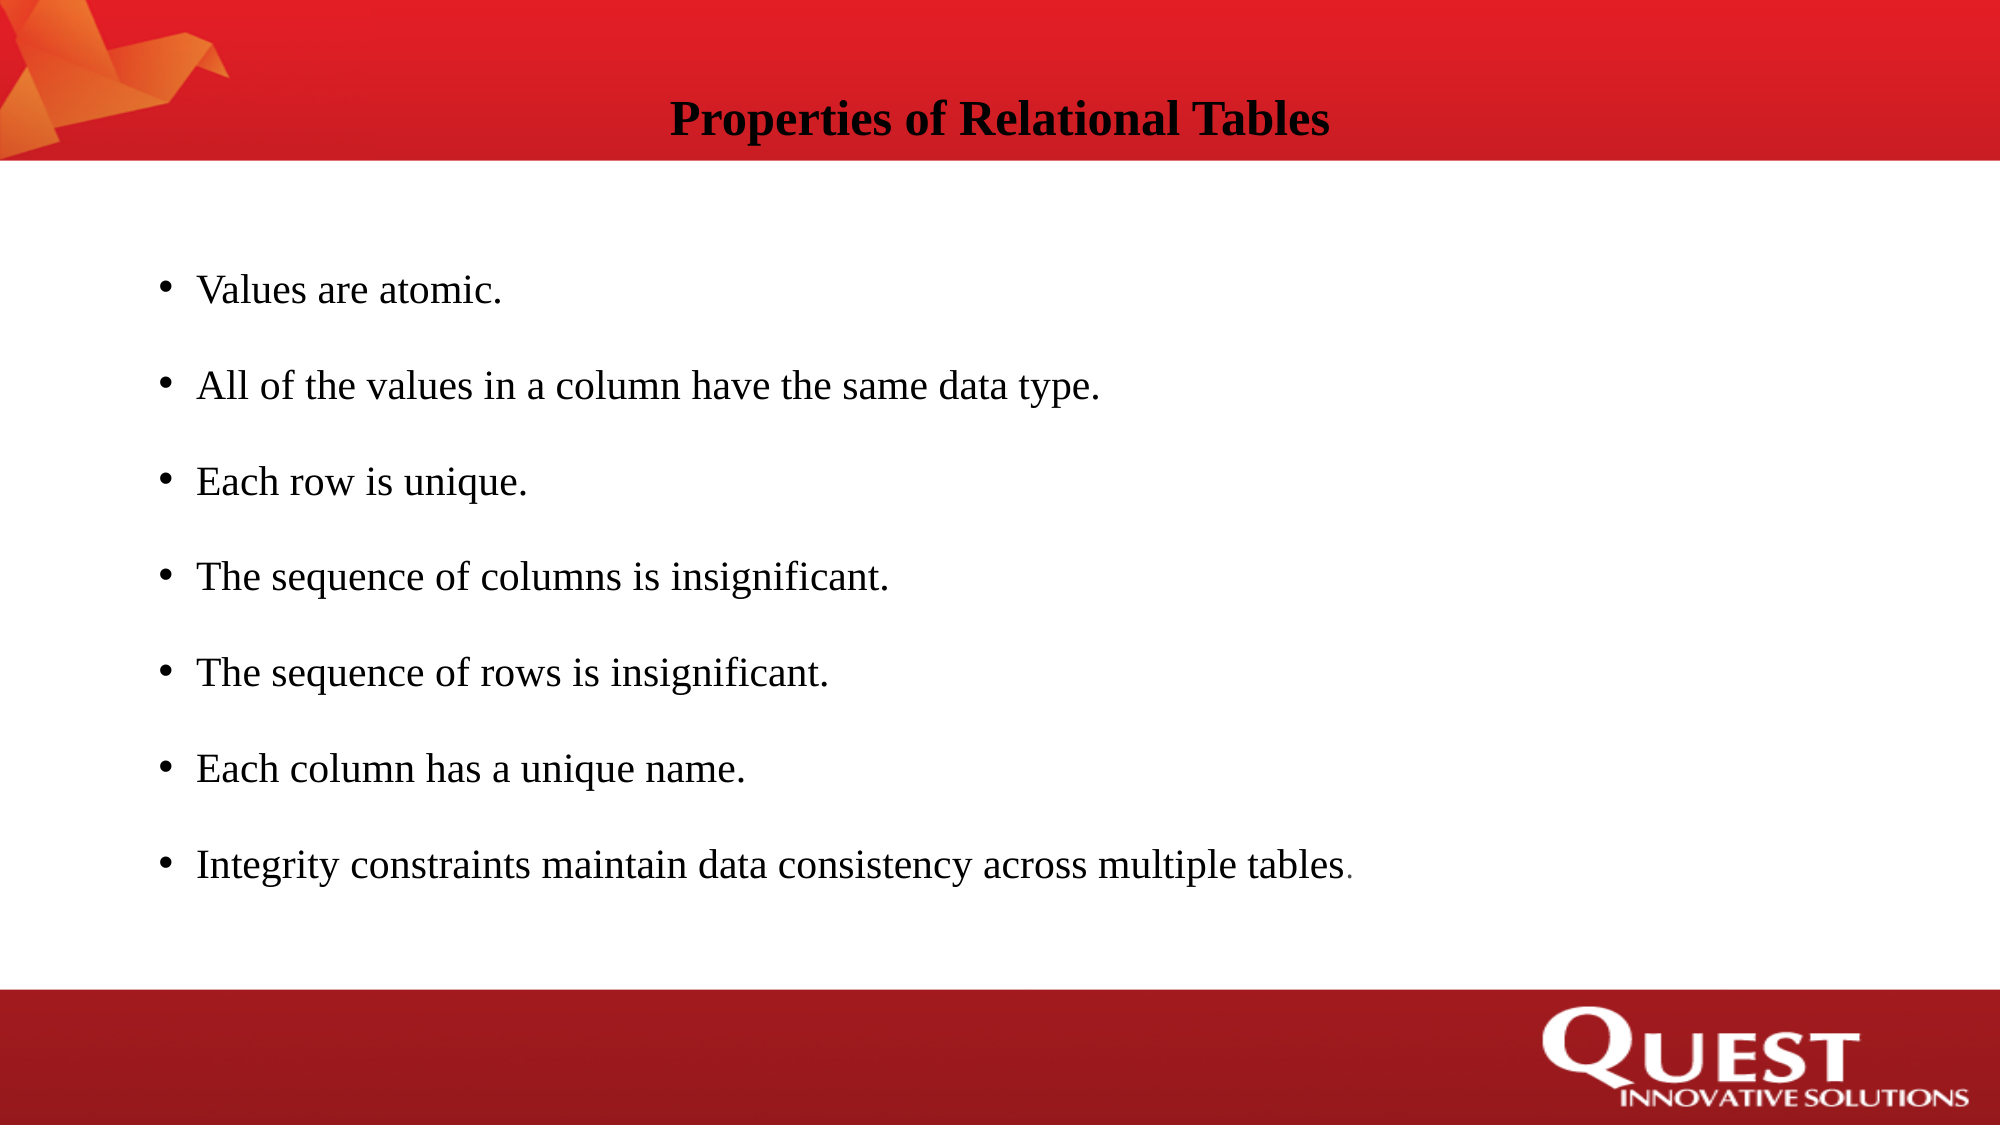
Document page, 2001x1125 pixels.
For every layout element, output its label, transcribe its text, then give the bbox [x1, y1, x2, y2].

title Properties of Relational Tables [330, 76, 1669, 229]
text_box Values are atomic. All of the values in a column have the same data type. Each row is unique. The sequence of columns is insignificant. The sequence of rows is insignificant. Each column has a unique name. Integrity constraints maintain data consistency across multiple tables. [143, 229, 1754, 967]
picture [0, 0, 2000, 1125]
